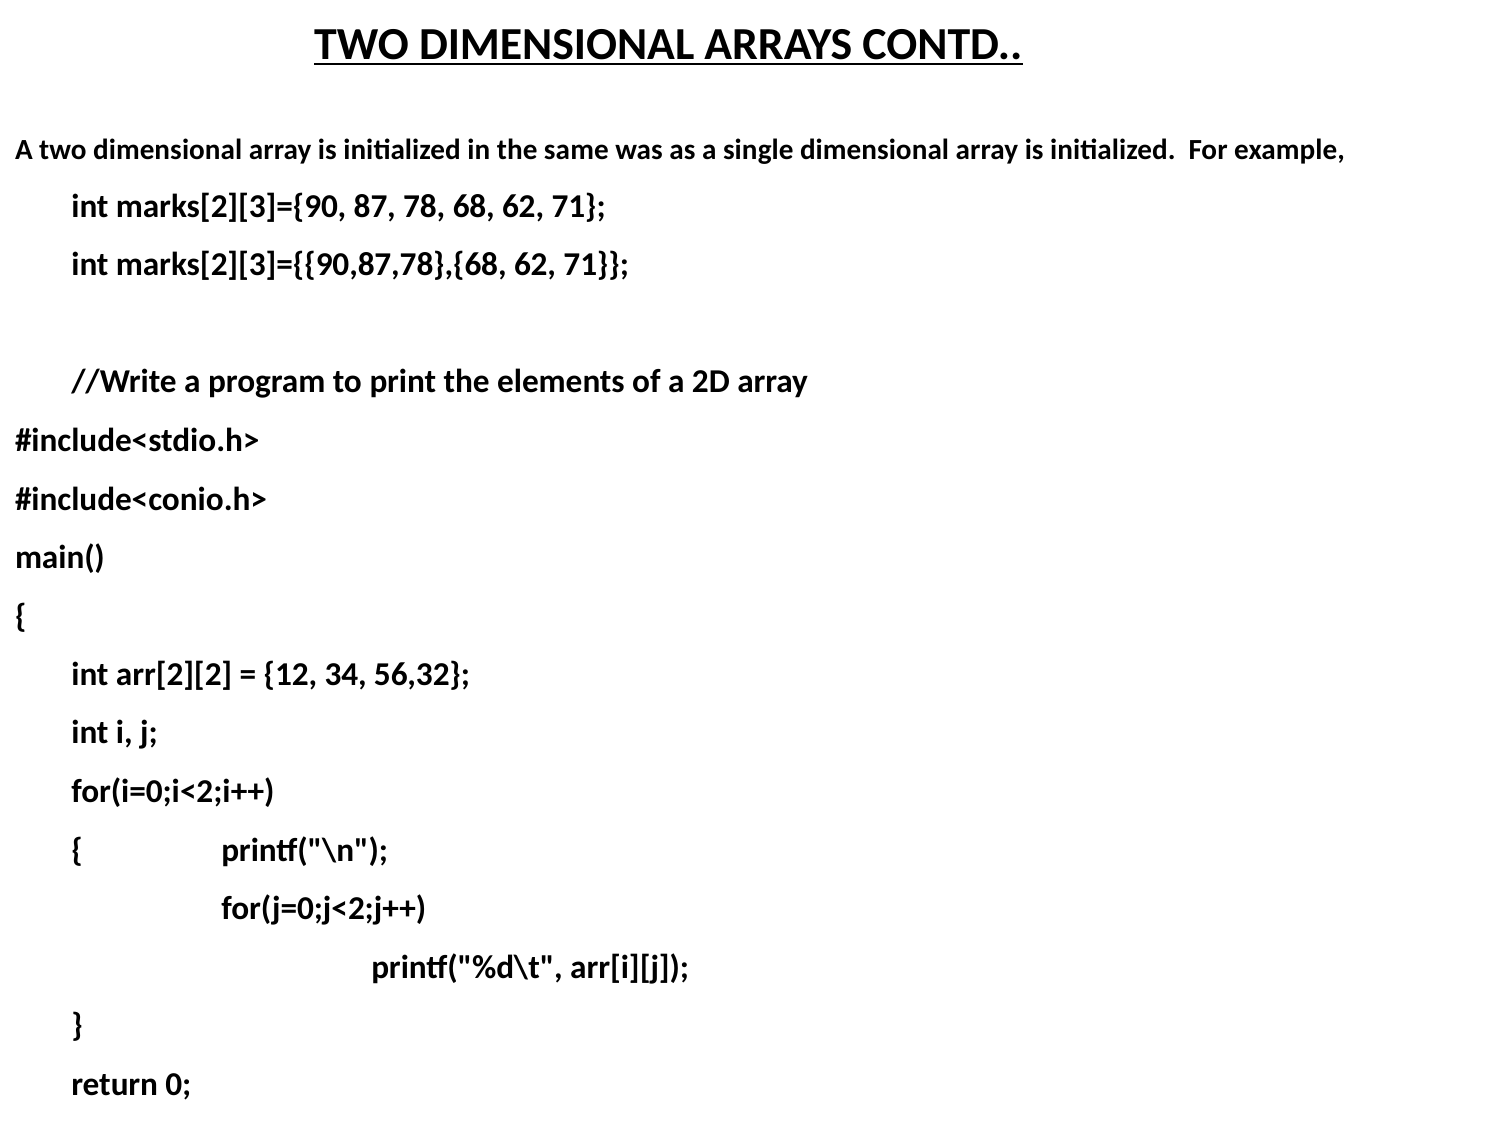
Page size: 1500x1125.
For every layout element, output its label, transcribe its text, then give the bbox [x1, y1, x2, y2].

list A two dimensional array is initialized in the same was as a single dimensional array is initialized. For example, int marks[2][3]={90, 87, 78, 68, 62, 71}; int marks[2][3]={{90,87,78},{68, 62, 71}}; //Write a program to print the elements of a 2D array #include<stdio.h> #include<conio.h> main() { int arr[2][2] = {12, 34, 56,32}; int i, j; for(i=0;i<2;i++) { printf("\n"); for(j=0;j<2;j++) printf("%d\t", arr[i][j]); } return 0; } [0, 112, 1500, 1125]
title TWO DIMENSIONAL ARRAYS CONTD.. [50, 0, 1288, 83]
